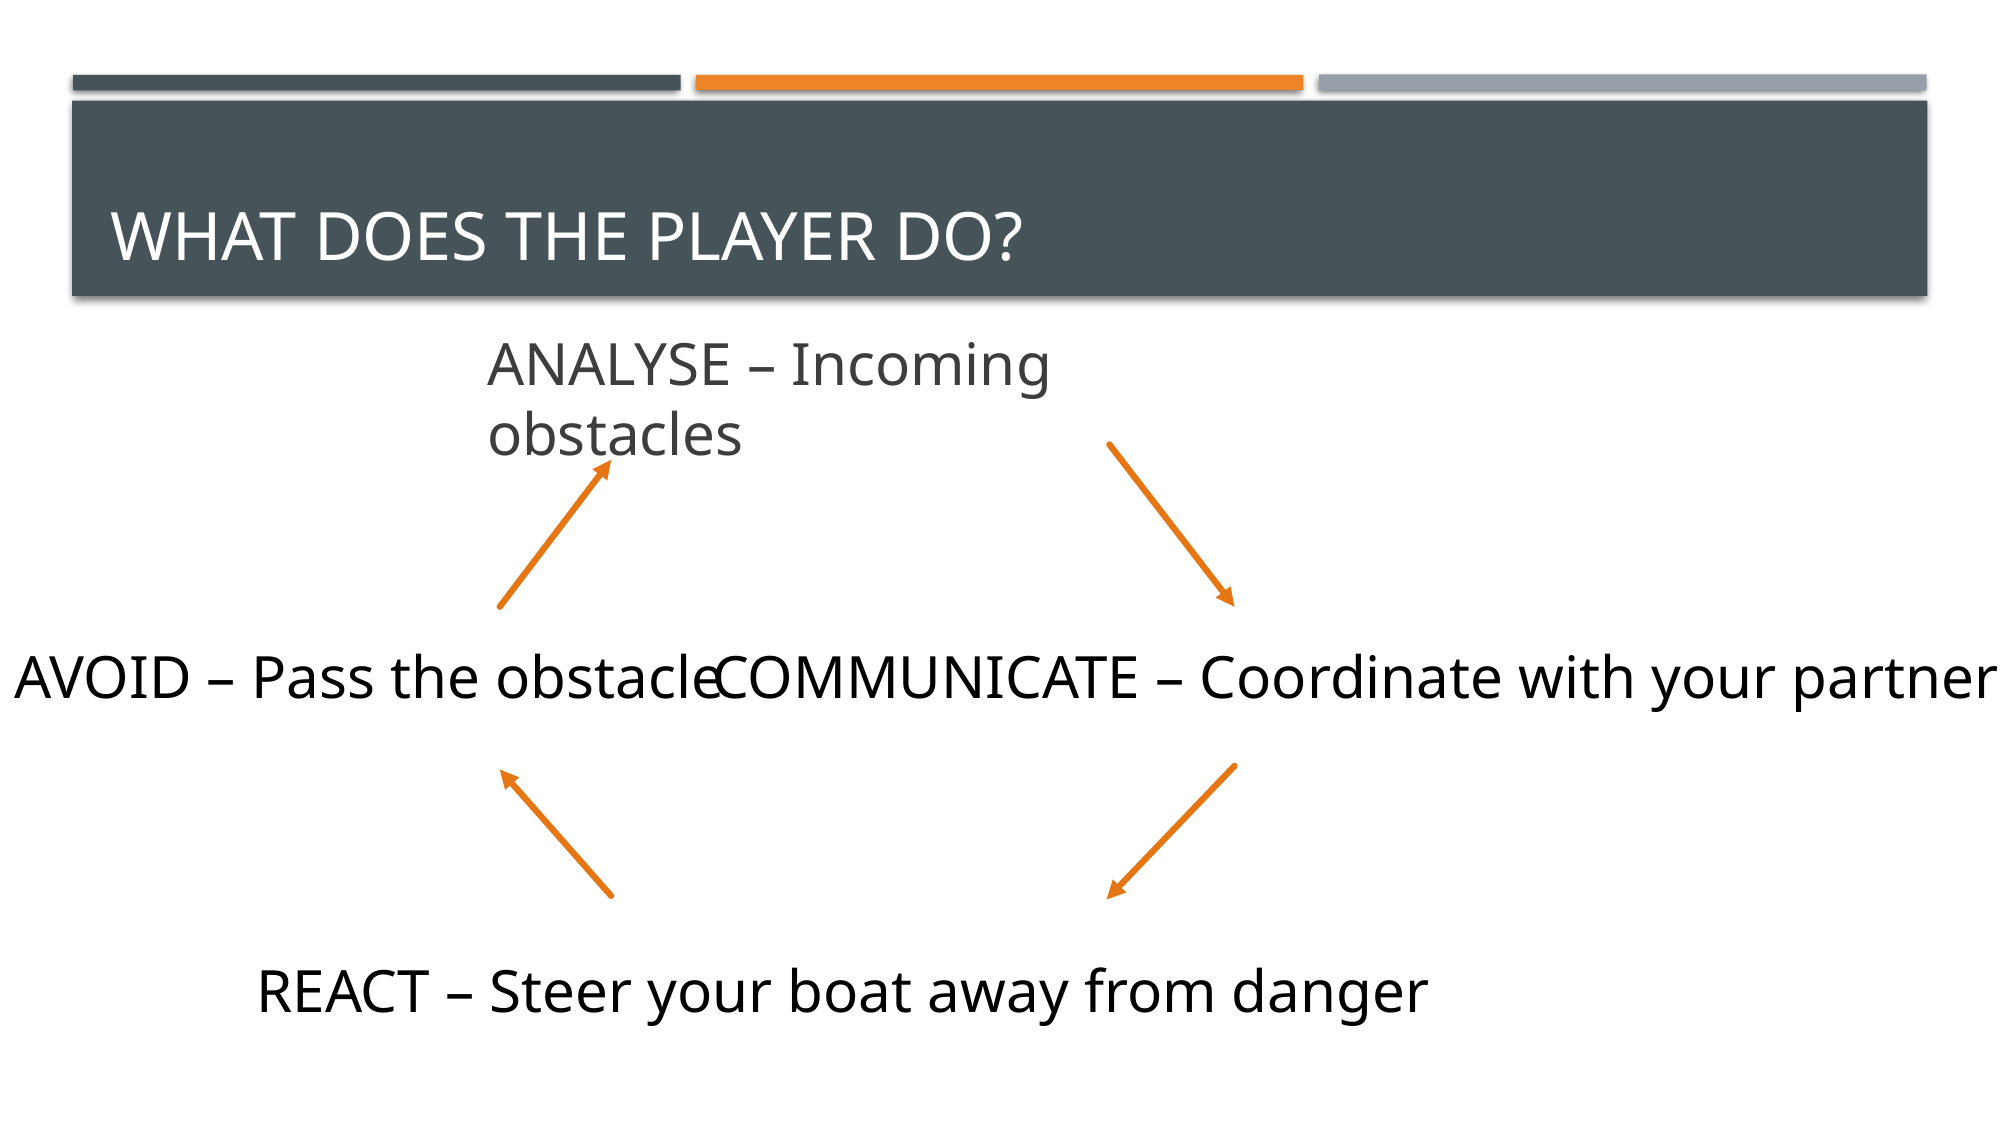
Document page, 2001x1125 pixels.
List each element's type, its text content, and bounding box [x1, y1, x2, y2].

list ANALYSE – Incoming obstacles [472, 348, 1287, 447]
title What does the Player do? [95, 115, 1905, 282]
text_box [499, 459, 612, 608]
text_box AVOID – Pass the obstacle [0, 632, 739, 718]
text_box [1106, 765, 1236, 900]
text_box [1108, 443, 1236, 608]
text_box COMMUNICATE – Coordinate with your partner [739, 632, 2000, 718]
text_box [499, 768, 612, 897]
text_box REACT – Steer your boat away from danger [241, 946, 1445, 1032]
